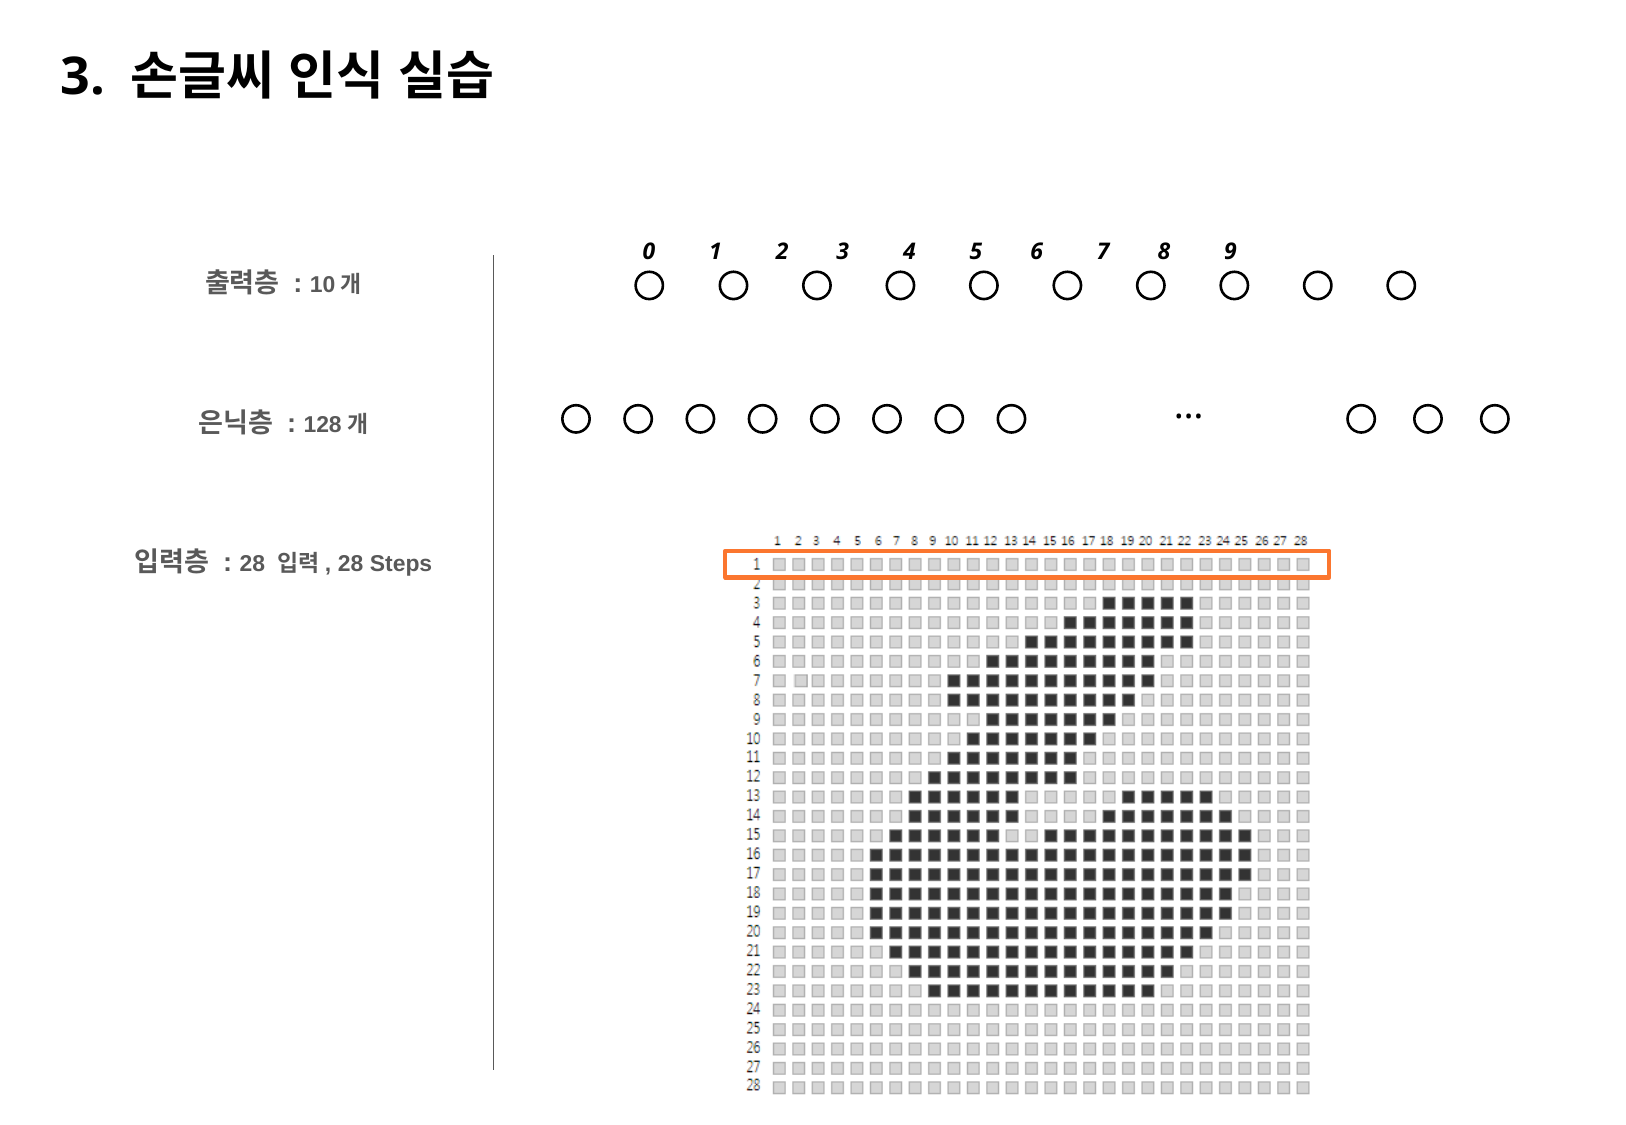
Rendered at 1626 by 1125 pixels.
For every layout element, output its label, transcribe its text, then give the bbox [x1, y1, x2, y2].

text_box [1218, 272, 1251, 302]
text_box … [1159, 373, 1219, 434]
text_box [809, 403, 841, 435]
text_box 입력층 : 28 입력, 28 Steps [121, 536, 447, 592]
text_box [884, 272, 917, 302]
text_box [1385, 272, 1418, 302]
text_box [995, 403, 1028, 435]
text_box 3. 손글씨 인식 실습 [47, 29, 1371, 112]
text_box [622, 403, 654, 435]
text_box [1302, 272, 1334, 302]
text_box [684, 403, 717, 435]
text_box [746, 403, 779, 435]
text_box 은닉층 : 128개 [173, 397, 395, 453]
picture [720, 521, 1342, 1107]
text_box [871, 403, 903, 435]
text_box 0 1 2 3 4 5 6 7 8 9 [627, 229, 1463, 272]
text_box [933, 403, 966, 435]
text_box [968, 272, 1000, 302]
text_box 출력층 : 10개 [173, 258, 395, 313]
text_box [633, 272, 666, 302]
text_box [1479, 403, 1511, 435]
text_box [560, 403, 592, 435]
text_box [1345, 403, 1377, 435]
text_box [1051, 272, 1084, 302]
text_box [1412, 403, 1444, 435]
text_box [1135, 272, 1167, 302]
text_box [801, 272, 833, 302]
text_box [717, 272, 750, 302]
